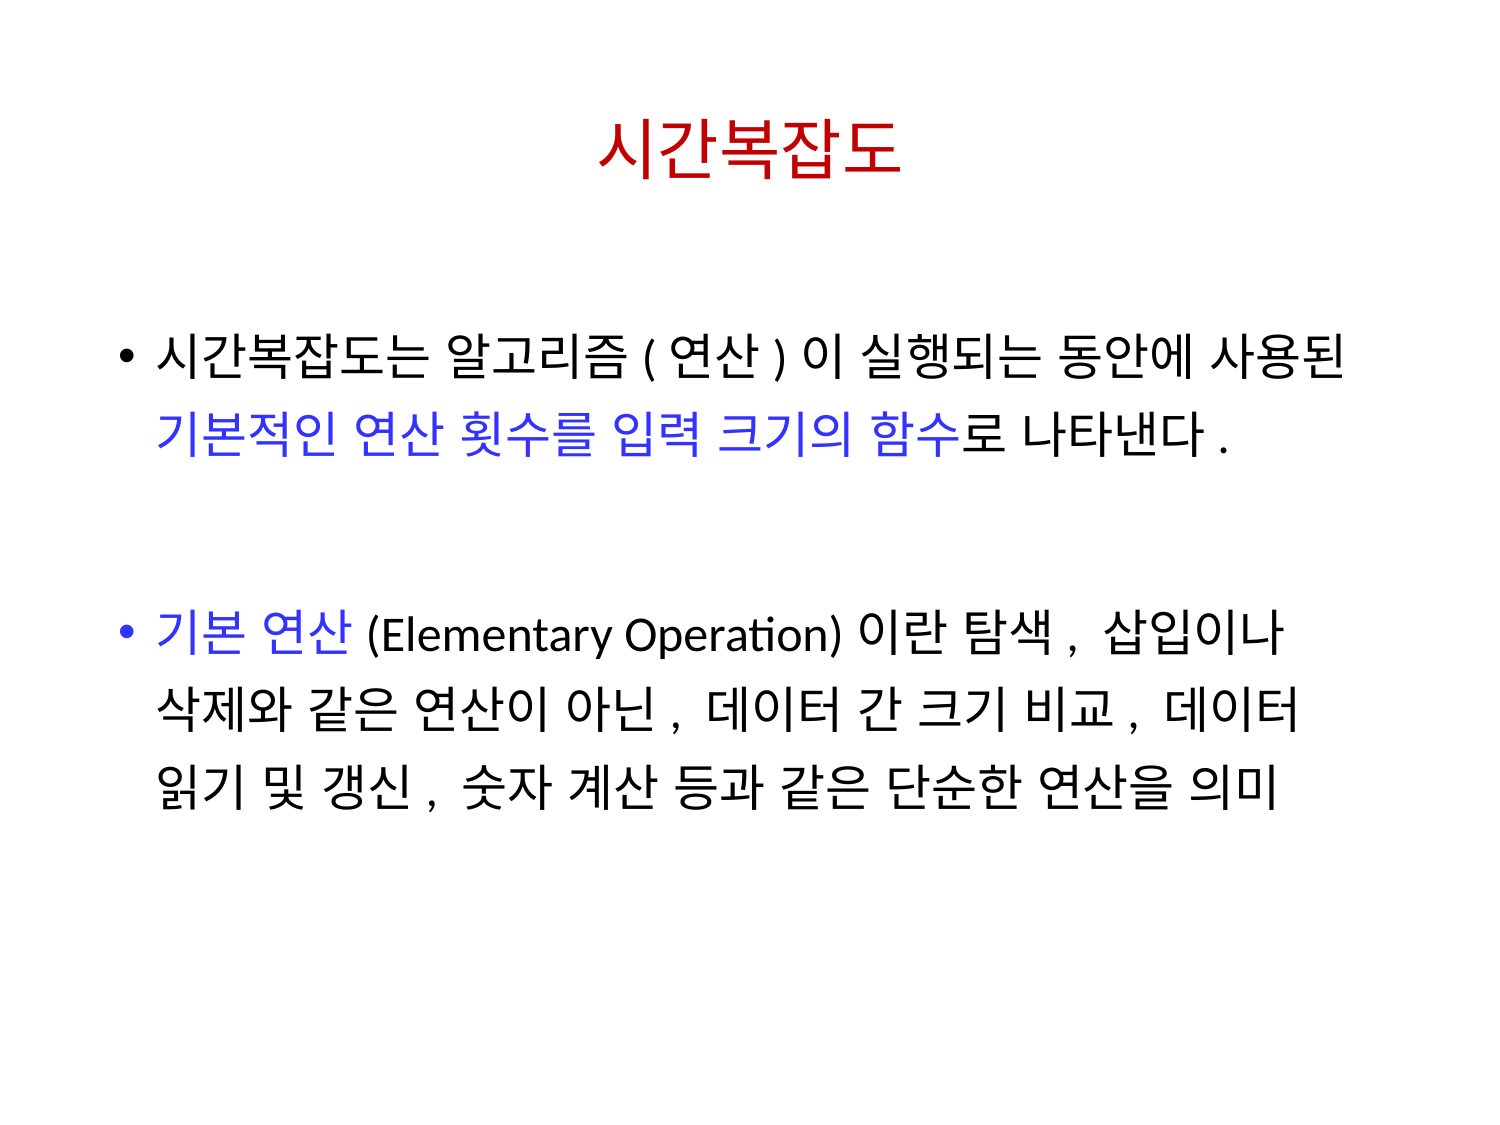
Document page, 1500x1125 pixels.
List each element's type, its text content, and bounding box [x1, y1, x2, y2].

list 시간복잡도는 알고리즘(연산)이 실행되는 동안에 사용된 기본적인 연산 횟수를 입력 크기의 함수로 나타낸다. 기본 연산(Elementary Operation)이란 탐색, 삽입이나 삭제와 같은 연산이 아닌, 데이터 간 크기 비교, 데이터 읽기 및 갱신, 숫자 계산 등과 같은 단순한 연산을 의미 [103, 299, 1397, 1065]
title 시간복잡도 [103, 111, 1397, 194]
